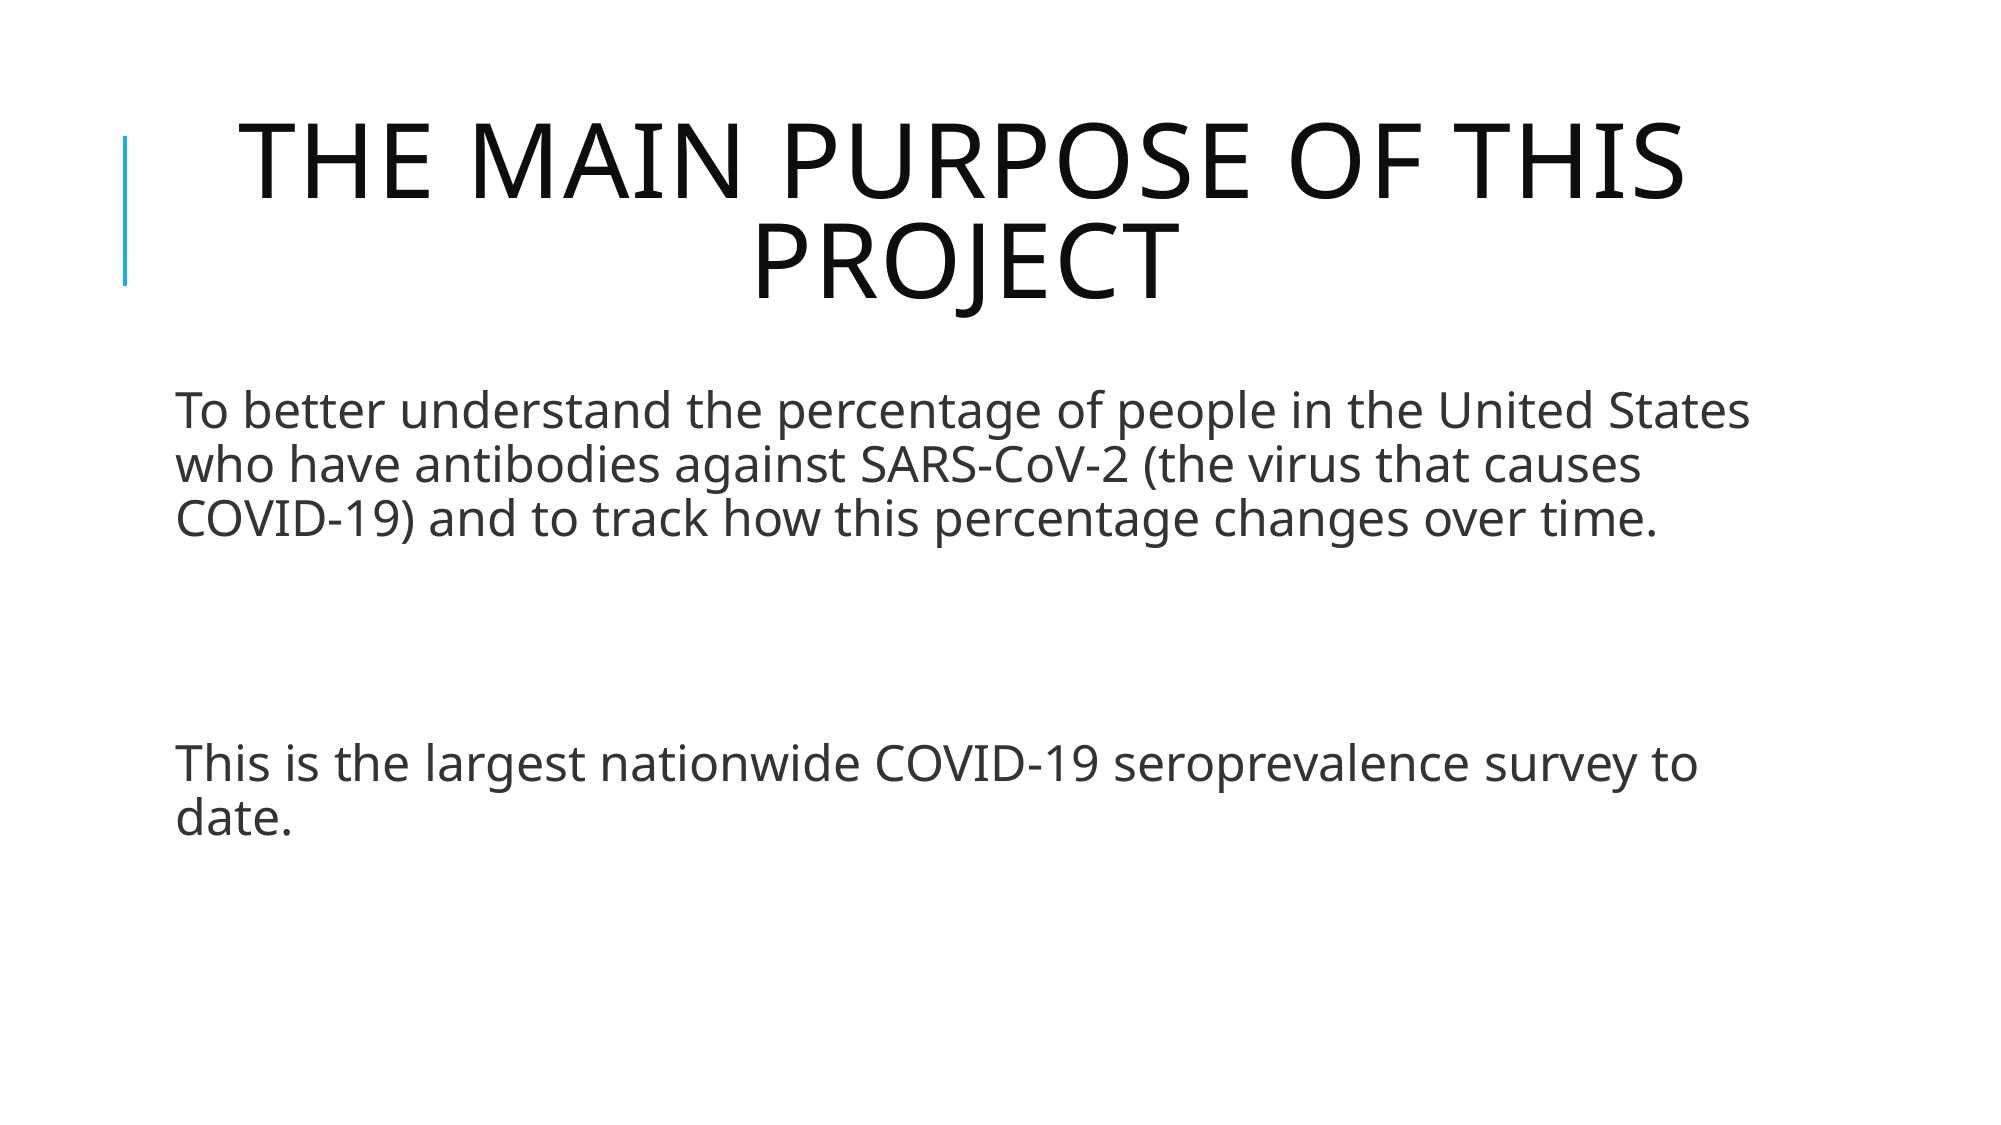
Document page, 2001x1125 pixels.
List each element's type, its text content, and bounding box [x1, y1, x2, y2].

list To better understand the percentage of people in the United States who have antibodies against SARS-CoV-2 (the virus that causes COVID-19) and to track how this percentage changes over time. This is the largest nationwide COVID-19 seroprevalence survey to date. [168, 378, 1763, 1039]
title The Main Purpose of This Project [168, 96, 1763, 342]
